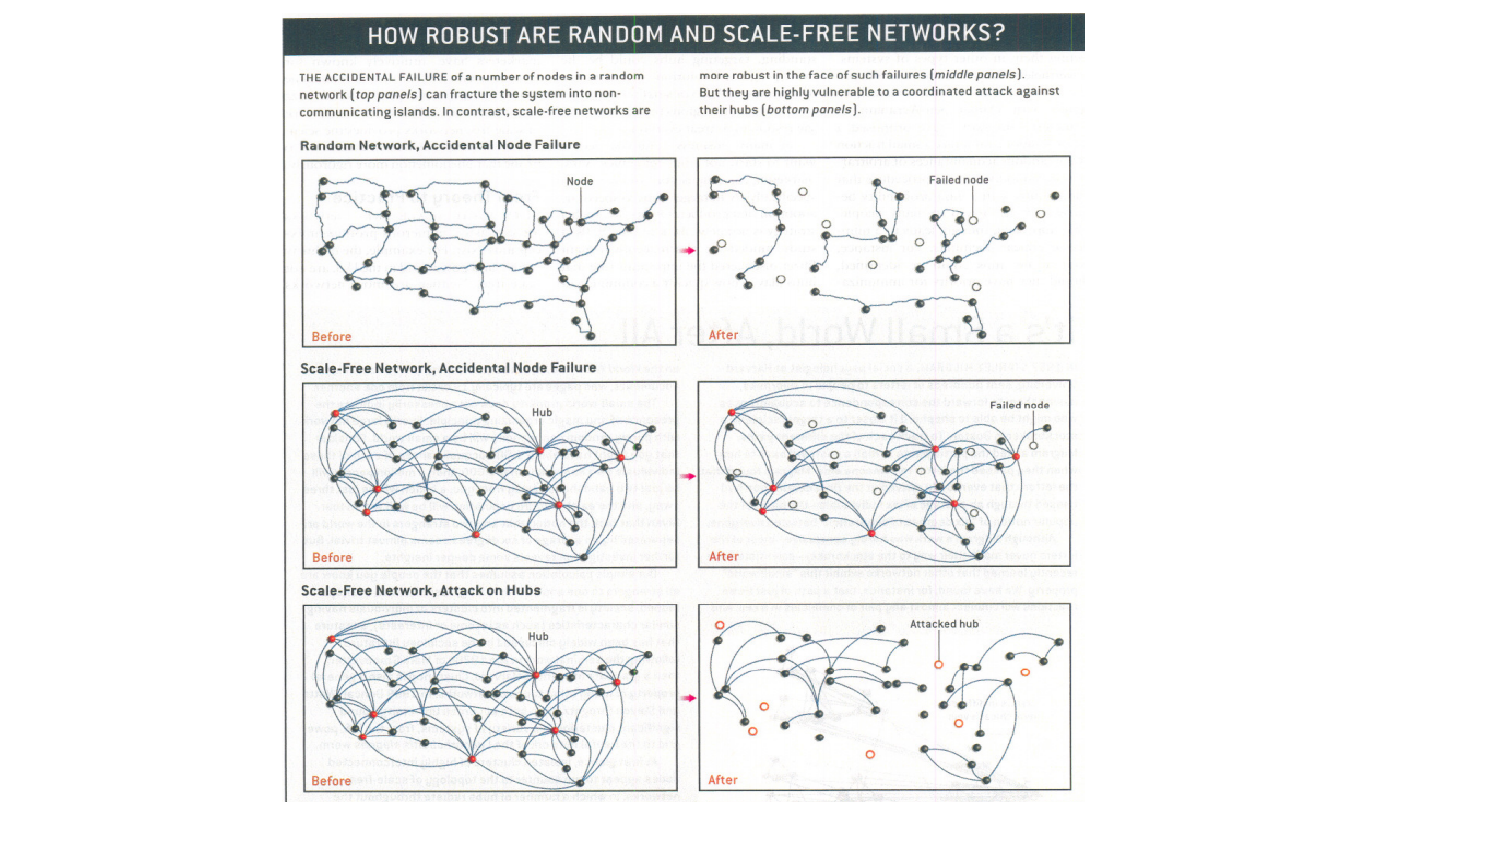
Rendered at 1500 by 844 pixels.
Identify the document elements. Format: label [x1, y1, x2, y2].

picture [281, 13, 1085, 803]
